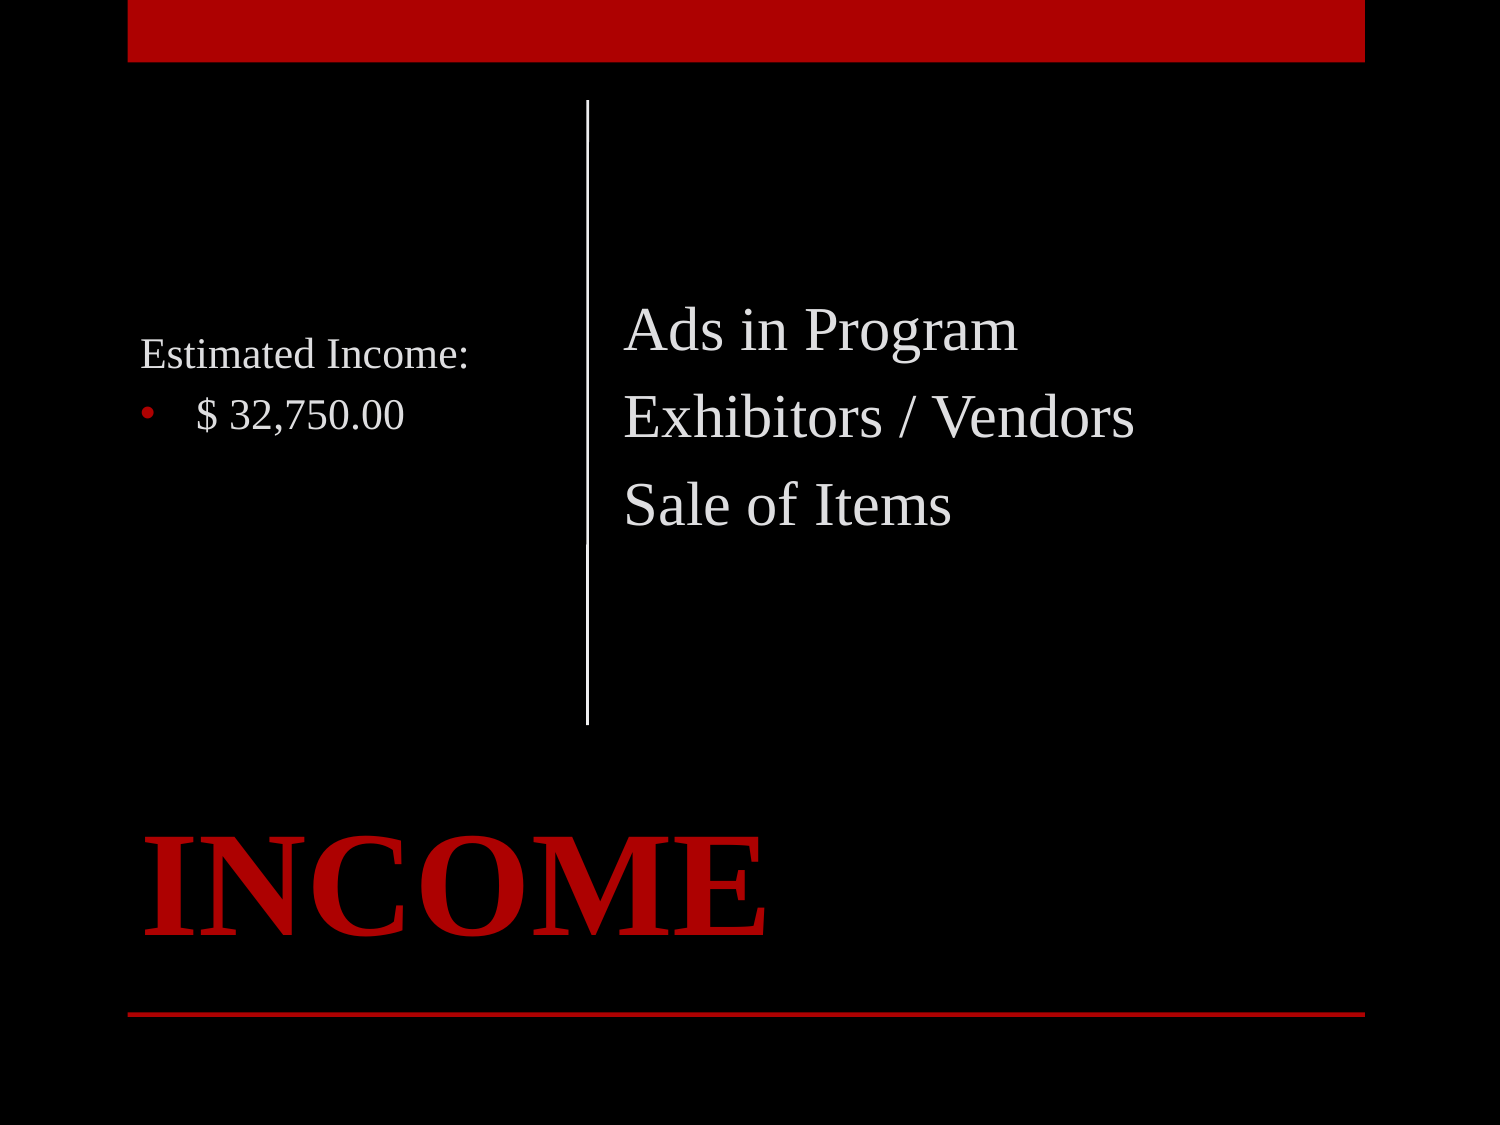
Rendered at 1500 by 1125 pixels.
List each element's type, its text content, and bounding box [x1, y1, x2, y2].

text_box INCOME [125, 778, 1050, 973]
list Estimated Income: $ 32,750.00 [125, 75, 564, 750]
list Ads in Program Exhibitors / Vendors Sale of Items [608, 75, 1363, 750]
